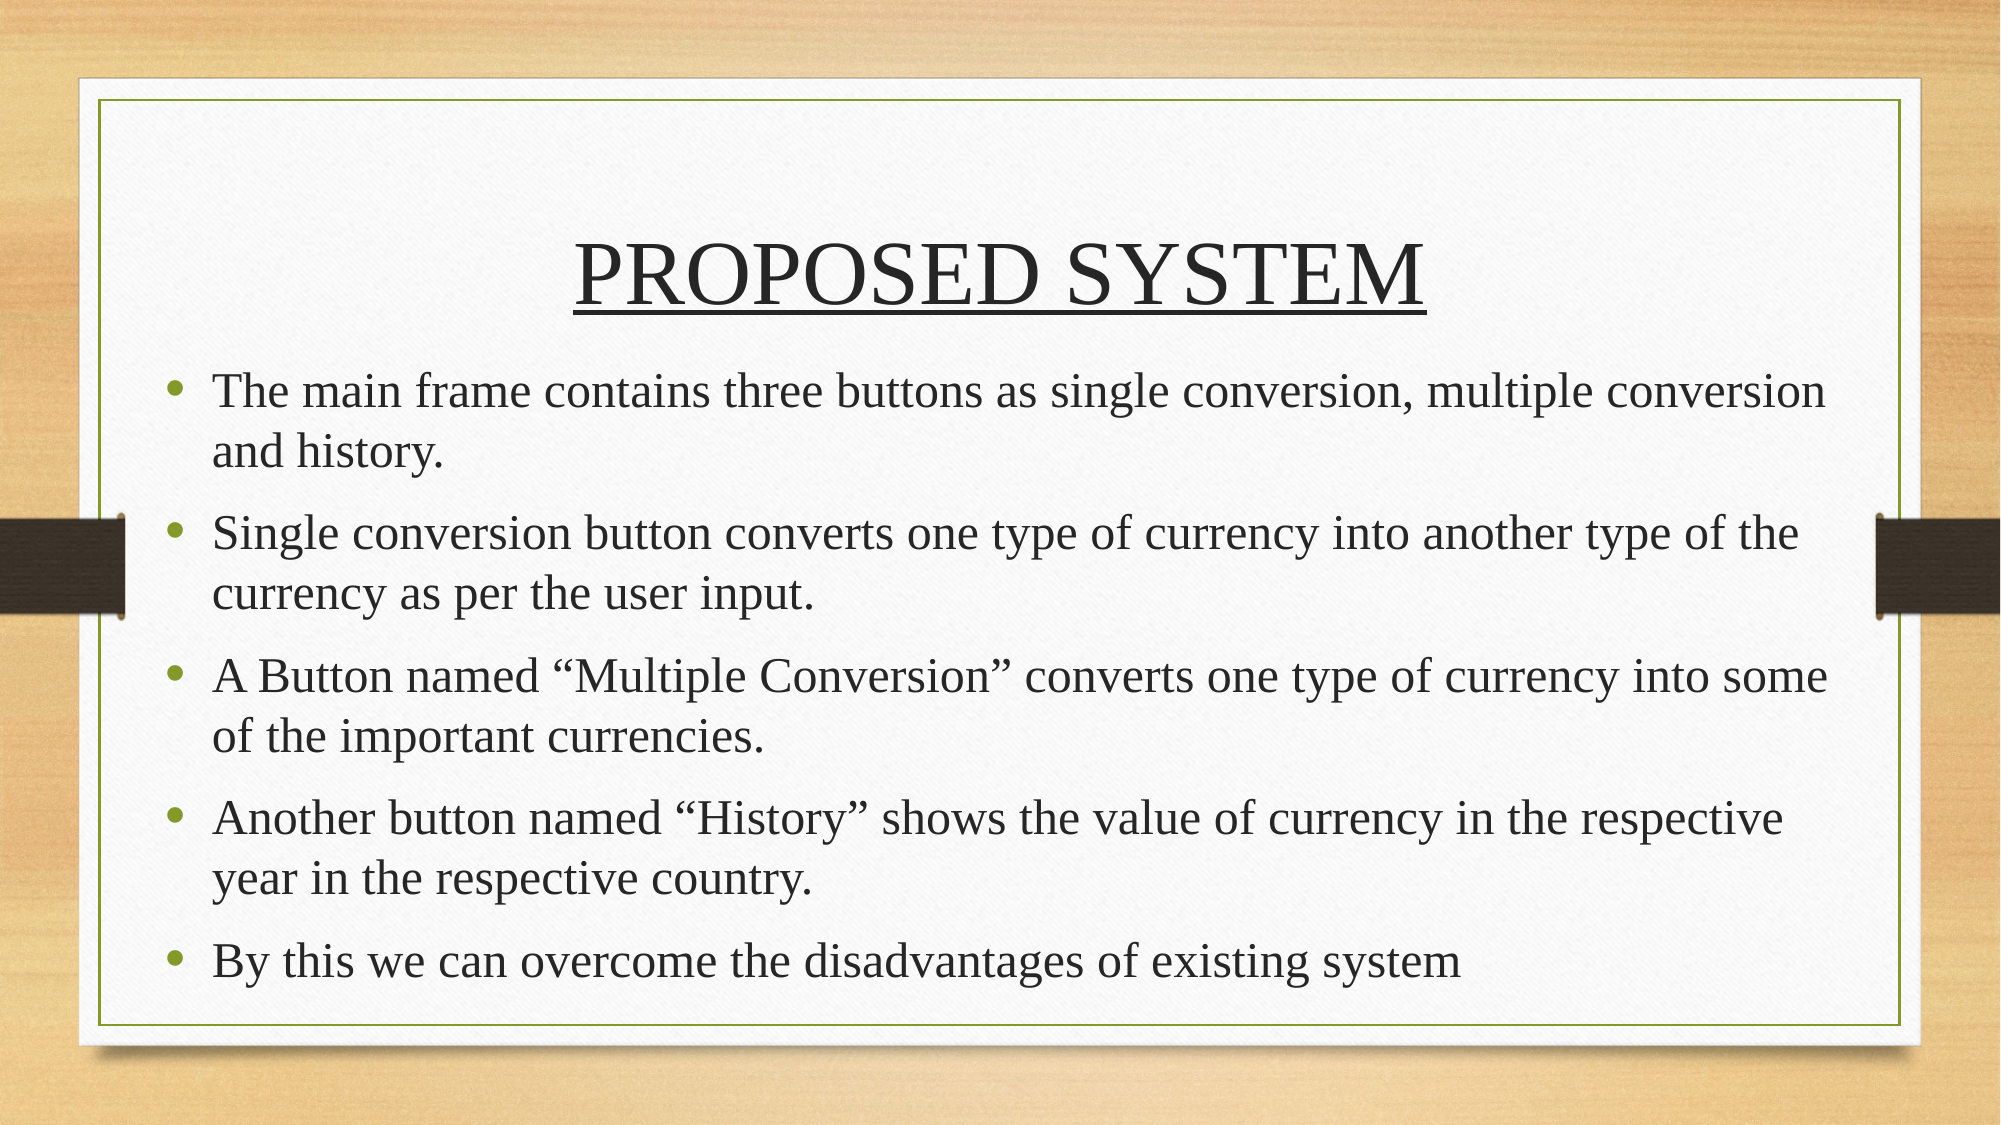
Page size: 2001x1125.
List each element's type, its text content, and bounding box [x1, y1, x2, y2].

picture [0, 0, 2001, 1125]
list The main frame contains three buttons as single conversion, multiple conversion and history. Single conversion button converts one type of currency into another type of the currency as per the user input. A Button named “Multiple Conversion” converts one type of currency into some of the important currencies. Another button named “History” shows the value of currency in the respective year in the respective country. By this we can overcome the disadvantages of existing system [149, 349, 1850, 1033]
title PROPOSED SYSTEM [212, 161, 1788, 349]
